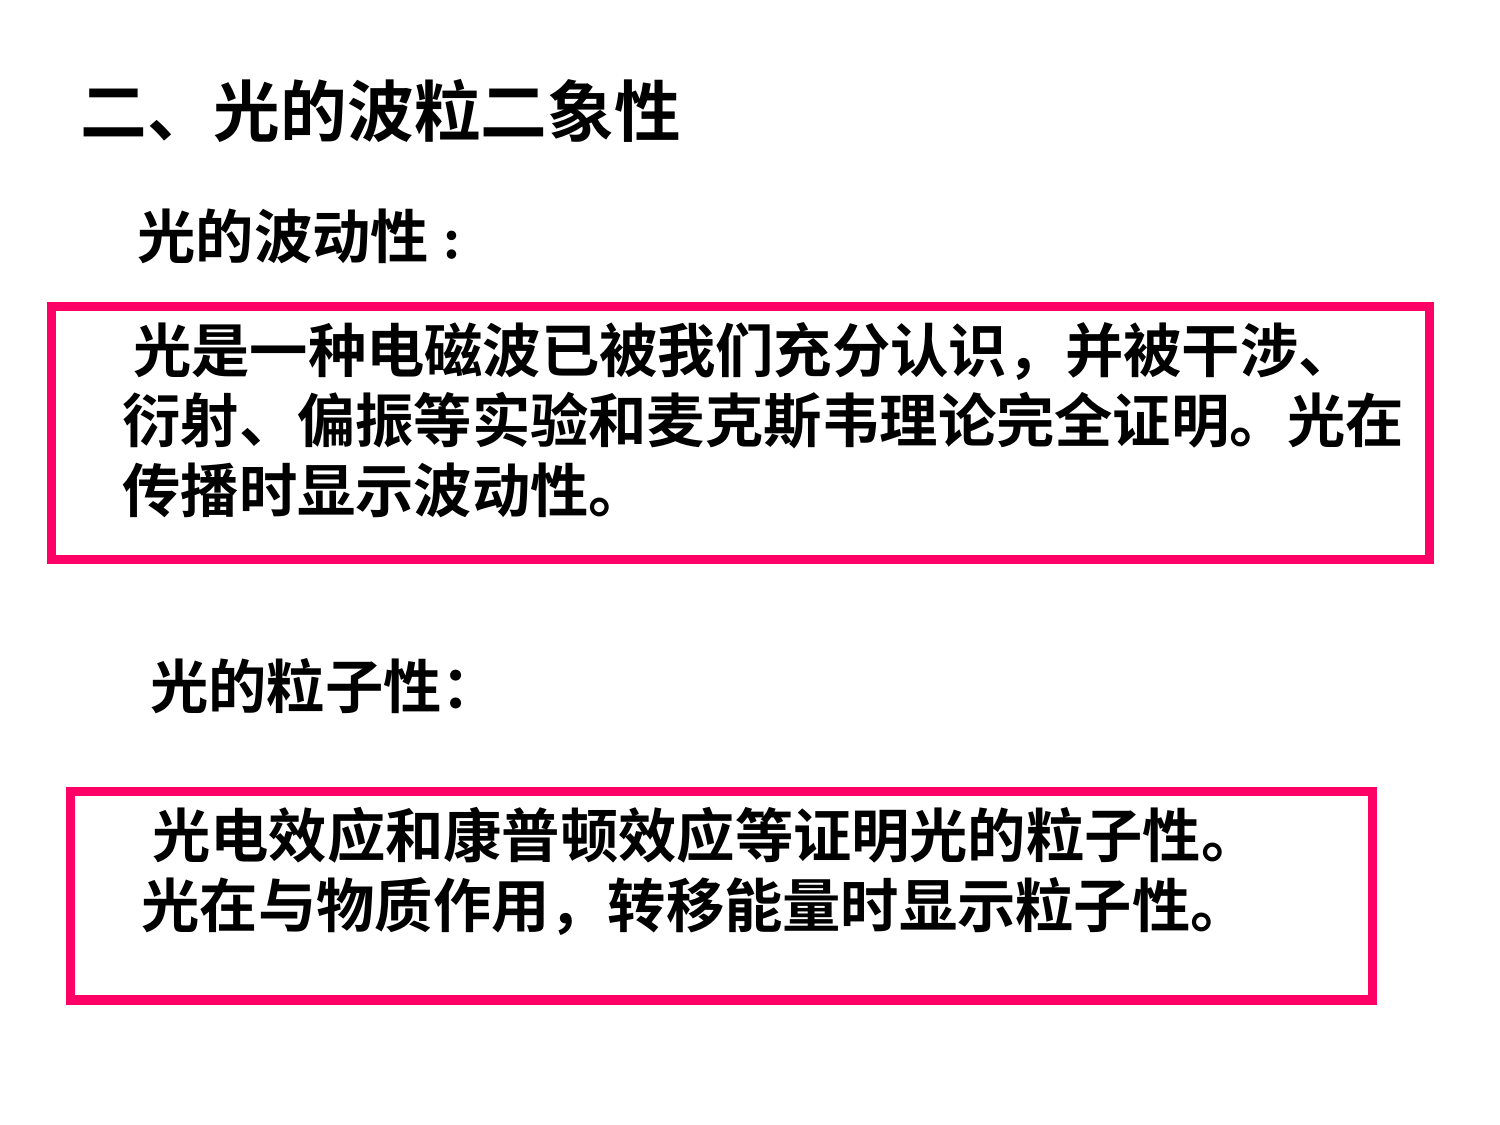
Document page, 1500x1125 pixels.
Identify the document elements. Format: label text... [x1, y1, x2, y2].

text_box 光是一种电磁波已被我们充分认识，并被干涉、衍射、偏振等实验和麦克斯韦理论完全证明。光在传播时显示波动性。 [51, 306, 1430, 560]
text_box 光的波动性: [122, 192, 537, 278]
text_box 光电效应和康普顿效应等证明光的粒子性。 光在与物质作用，转移能量时显示粒子性。 [70, 791, 1373, 1000]
text_box 光的粒子性： [135, 643, 596, 728]
text_box 二、光的波粒二象性 [65, 57, 978, 158]
